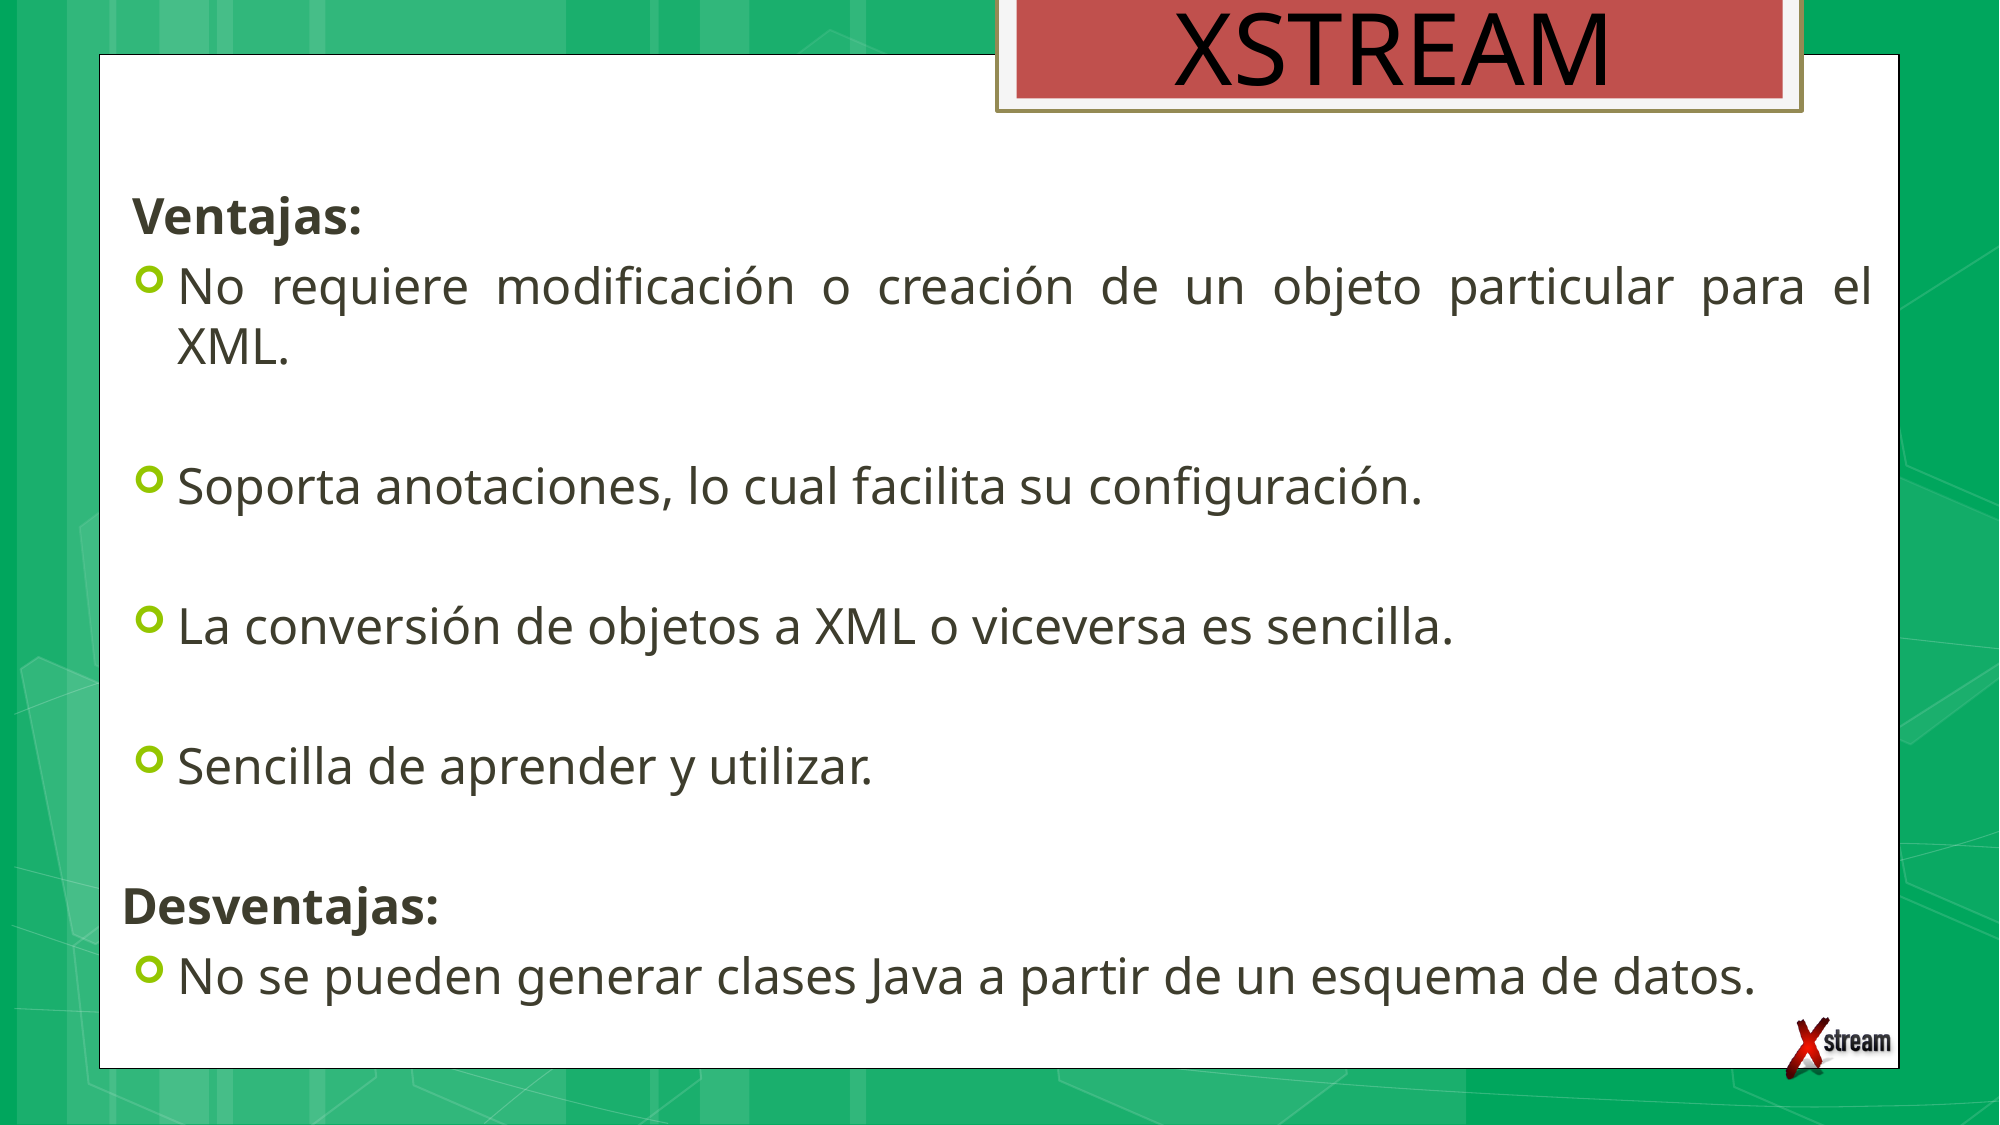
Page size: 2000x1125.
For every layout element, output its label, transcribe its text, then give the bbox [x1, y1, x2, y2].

text_box Ventajas: No requiere modificación o creación de un objeto particular para el XML. Soporta anotaciones, lo cual facilita su configuración. La conversión de objetos a XML o viceversa es sencilla. Sencilla de aprender y utilizar. Desventajas: No se pueden generar clases Java a partir de un esquema de datos. [106, 177, 1890, 1063]
picture [1767, 1010, 1912, 1083]
text_box XSTREAM [869, 0, 1922, 114]
